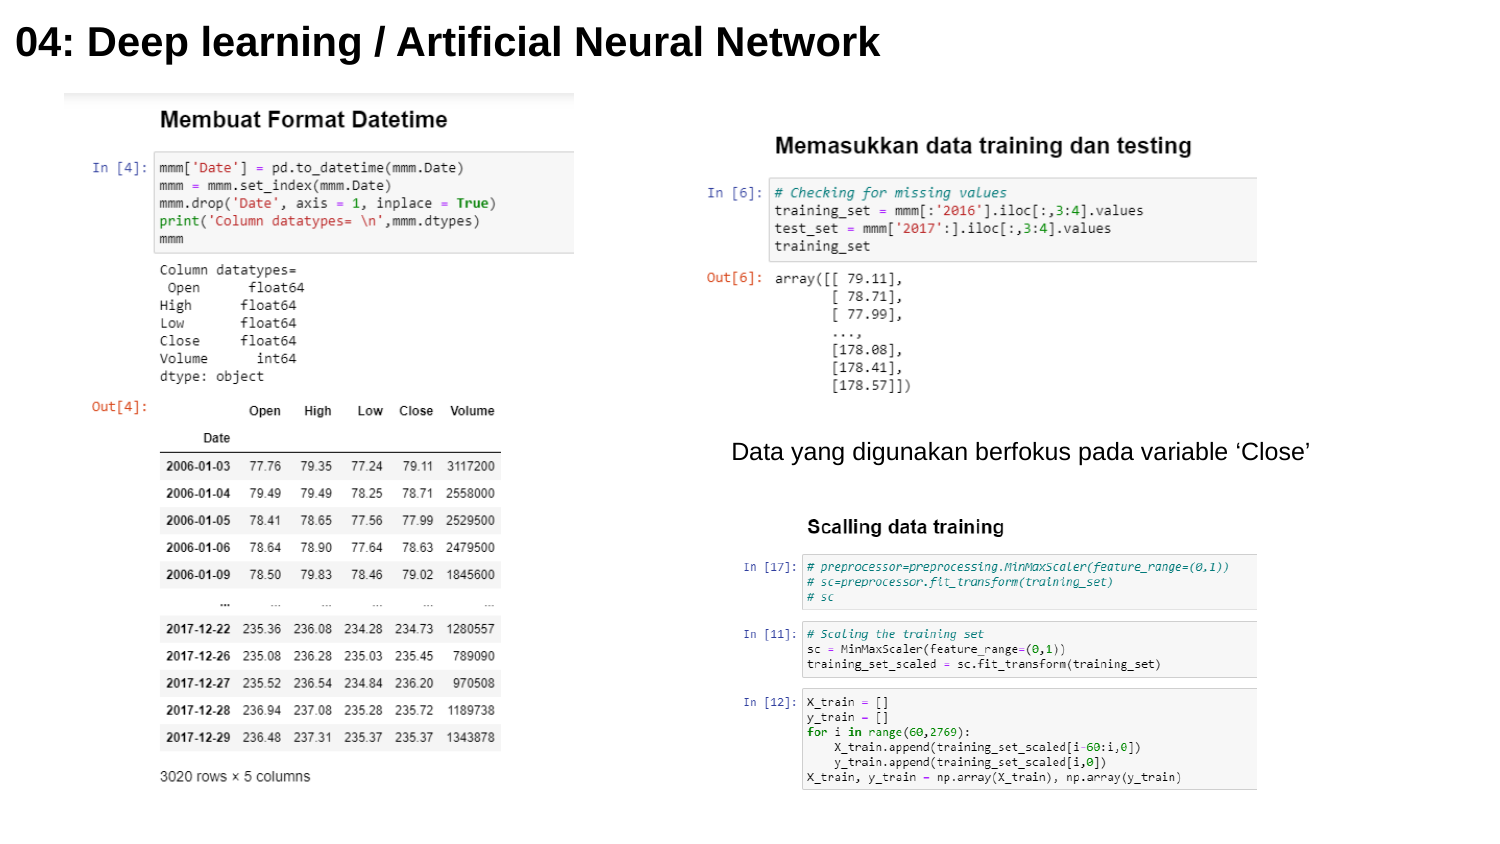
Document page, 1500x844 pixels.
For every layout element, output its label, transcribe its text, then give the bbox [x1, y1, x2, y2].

picture [63, 93, 574, 795]
title 04: Deep learning / Artificial Neural Network [0, 0, 1398, 94]
picture [678, 120, 1257, 416]
text_box Data yang digunakan berfokus pada variable ‘Close’ [716, 428, 1346, 473]
picture [730, 494, 1257, 795]
